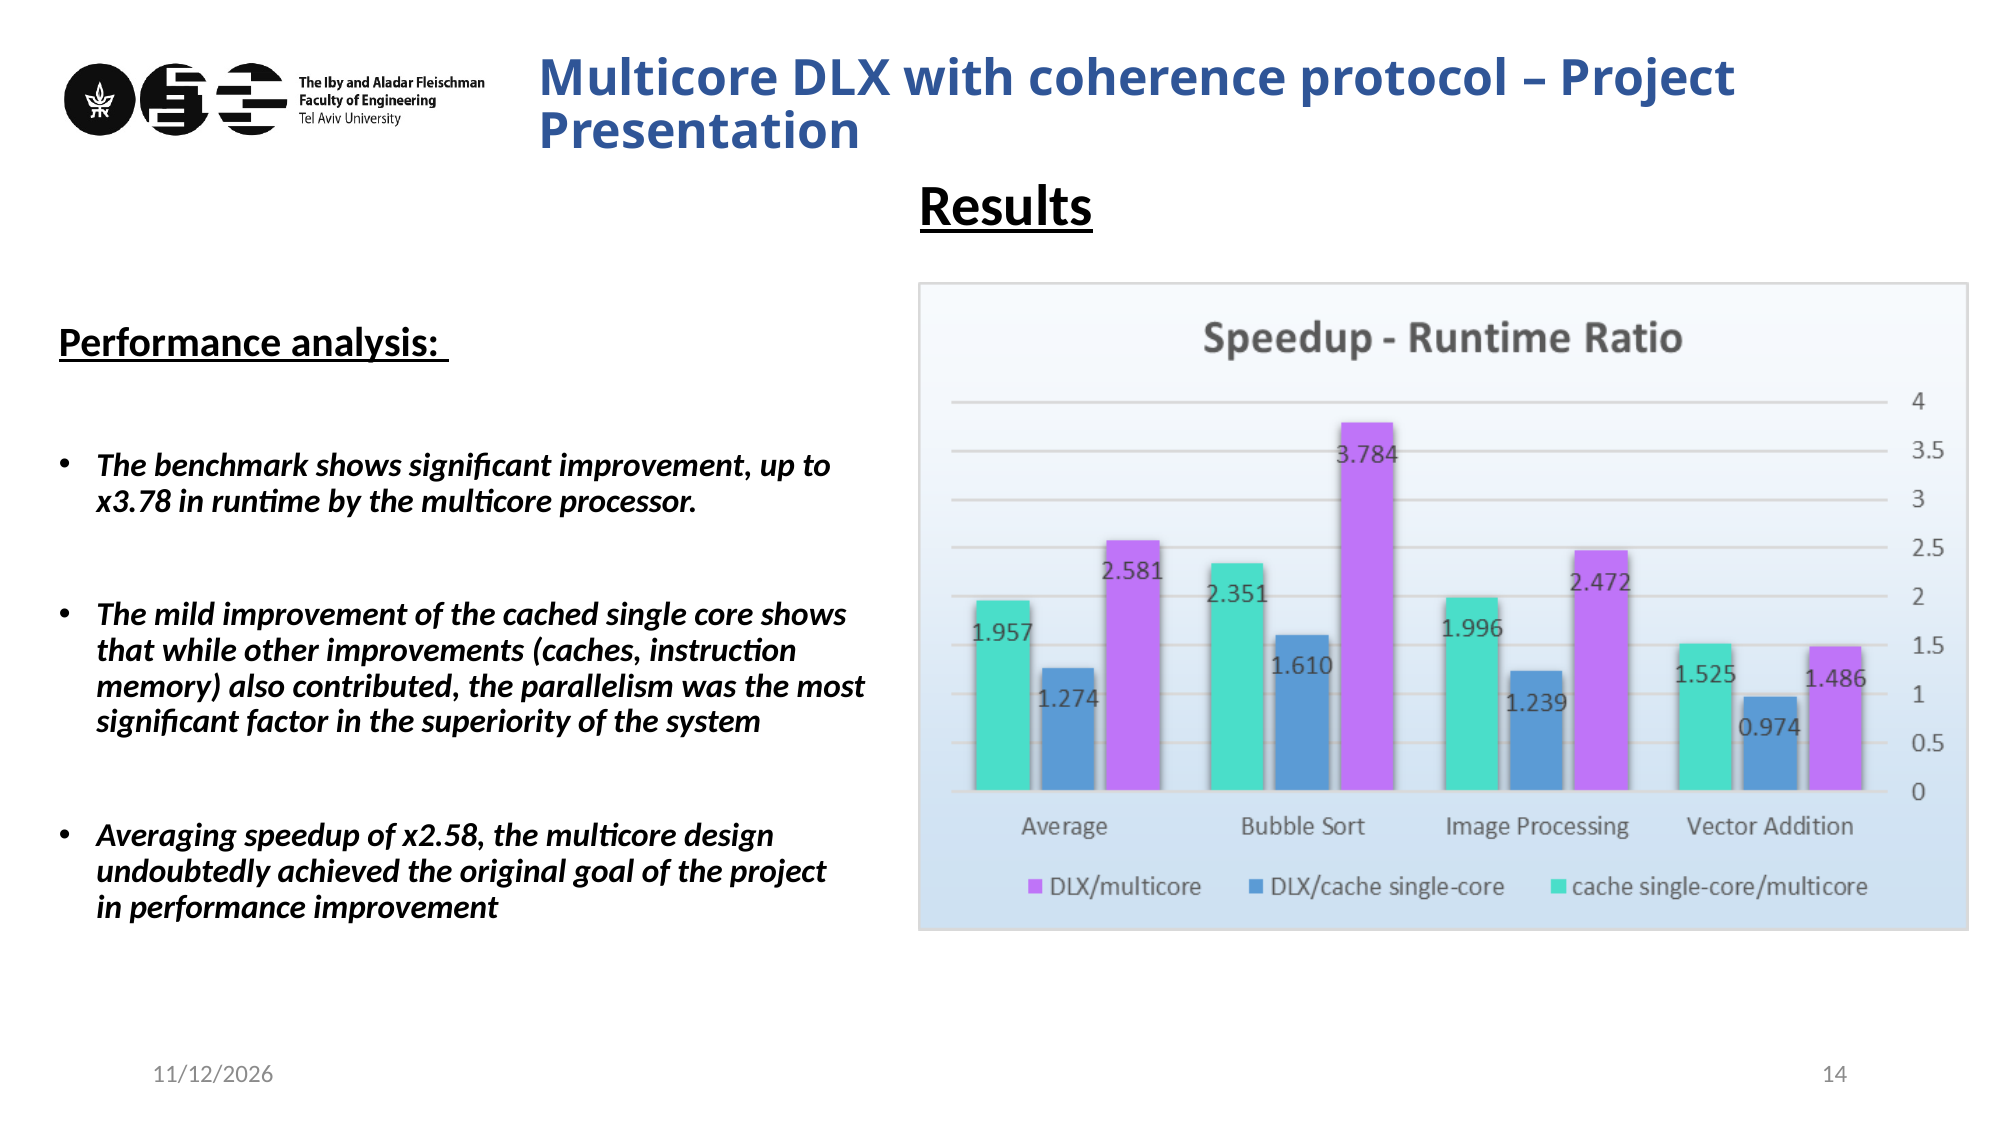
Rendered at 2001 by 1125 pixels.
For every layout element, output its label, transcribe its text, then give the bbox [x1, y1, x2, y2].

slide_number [137, 1042, 588, 1103]
title Multicore DLX with coherence protocol – Project Presentation [524, 58, 1784, 153]
picture [918, 282, 1969, 931]
list Results Performance analysis: The benchmark shows significant improvement, up to x3.78 in runtime by the multicore processor. The mild improvement of the cached single core shows that while other improvements (caches, instruction memory) also contributed, the parallelism was the most significant factor in the superiority of the system Averaging speedup of x2.58, the multicore design undoubtedly achieved the original goal of the project in performance improvement [43, 167, 1969, 1014]
slide_number 14 [1412, 1042, 1863, 1103]
picture [43, 44, 524, 155]
